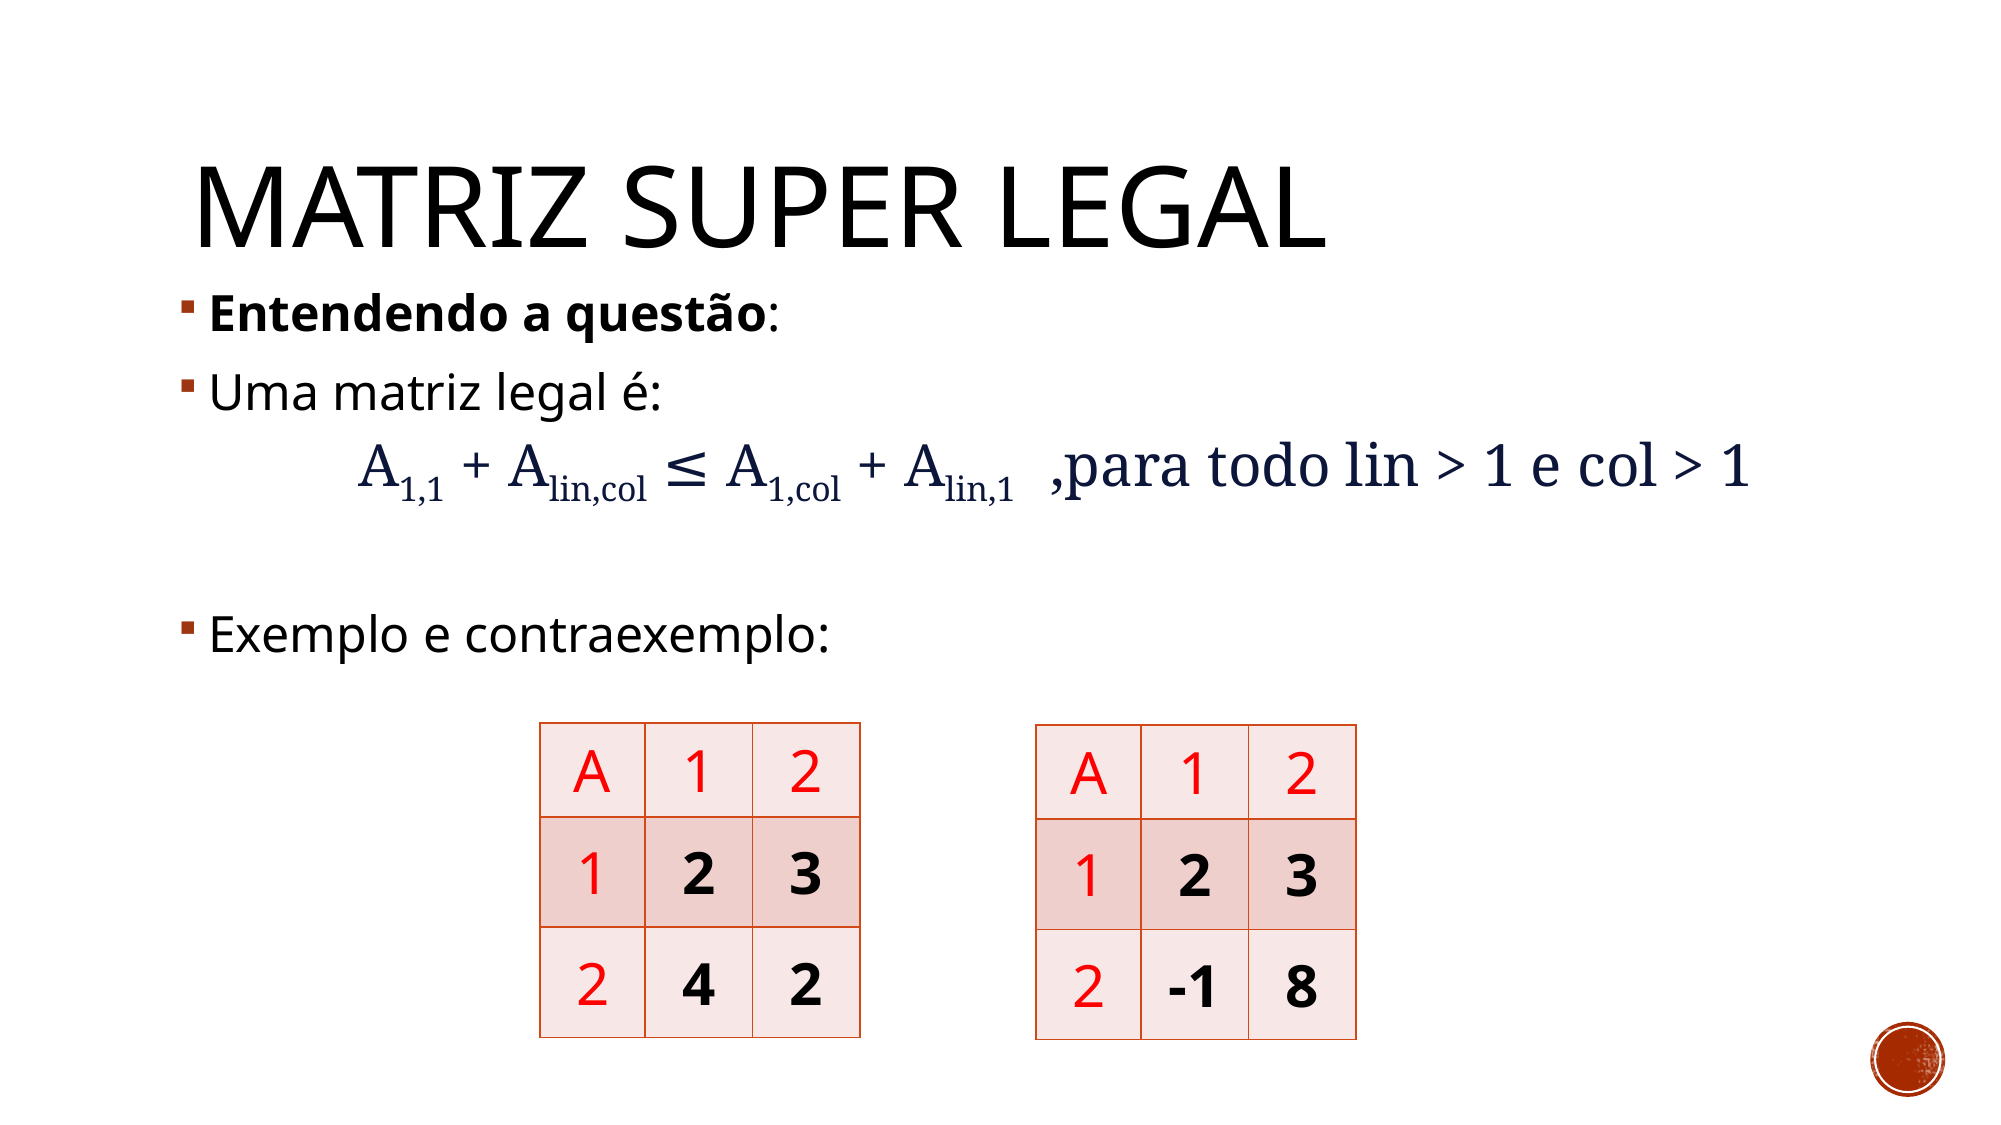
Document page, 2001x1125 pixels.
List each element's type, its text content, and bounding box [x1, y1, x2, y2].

table_cell 2 [541, 928, 644, 1037]
table_cell 1 [1037, 820, 1140, 929]
table_header 2 [753, 724, 859, 816]
table_cell 4 [646, 928, 752, 1037]
table_cell 2 [753, 928, 859, 1037]
title Matriz super legal [175, 79, 1826, 280]
table_cell 1 [541, 818, 644, 926]
table_header A [1037, 726, 1140, 818]
table_cell 3 [1249, 820, 1355, 929]
table_cell -1 [1142, 930, 1248, 1039]
table_cell 3 [753, 818, 859, 926]
list Entendendo a questão: Uma matriz legal é: A1,1 + Alin,col ≤ A1,col + Alin,1 ,para todo lin > 1 e col > 1 Exemplo e contraexemplo: [163, 280, 1837, 674]
table_cell 8 [1249, 930, 1355, 1039]
table_cell 2 [1142, 820, 1248, 929]
table_cell 2 [1037, 930, 1140, 1039]
table_header 1 [646, 724, 752, 816]
table_header 1 [1142, 726, 1248, 818]
table_header A [541, 724, 644, 816]
table_cell 2 [646, 818, 752, 926]
table_header 2 [1249, 726, 1355, 818]
